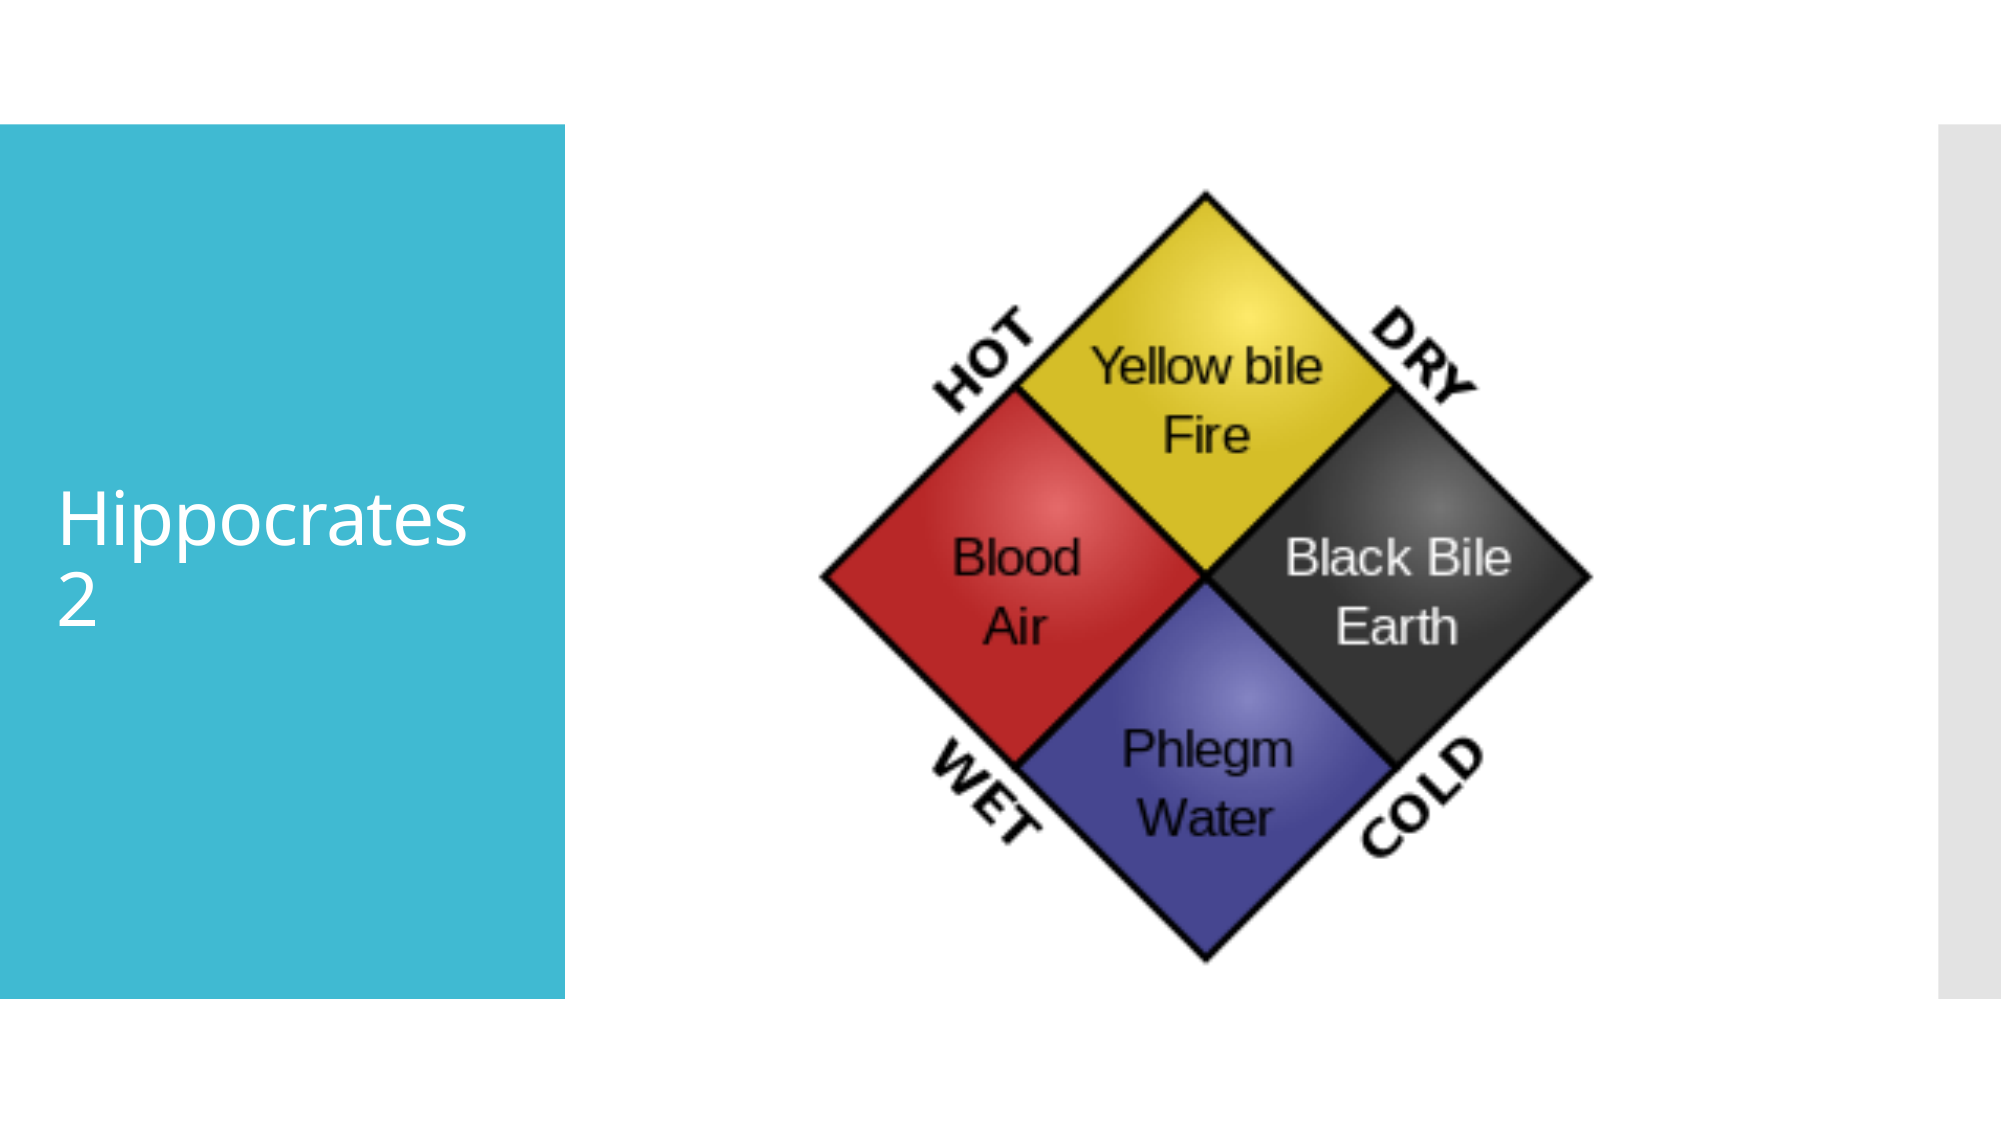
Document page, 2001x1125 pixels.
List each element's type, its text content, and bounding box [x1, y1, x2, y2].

title Hippocrates 2 [41, 184, 525, 940]
picture [814, 184, 1600, 973]
